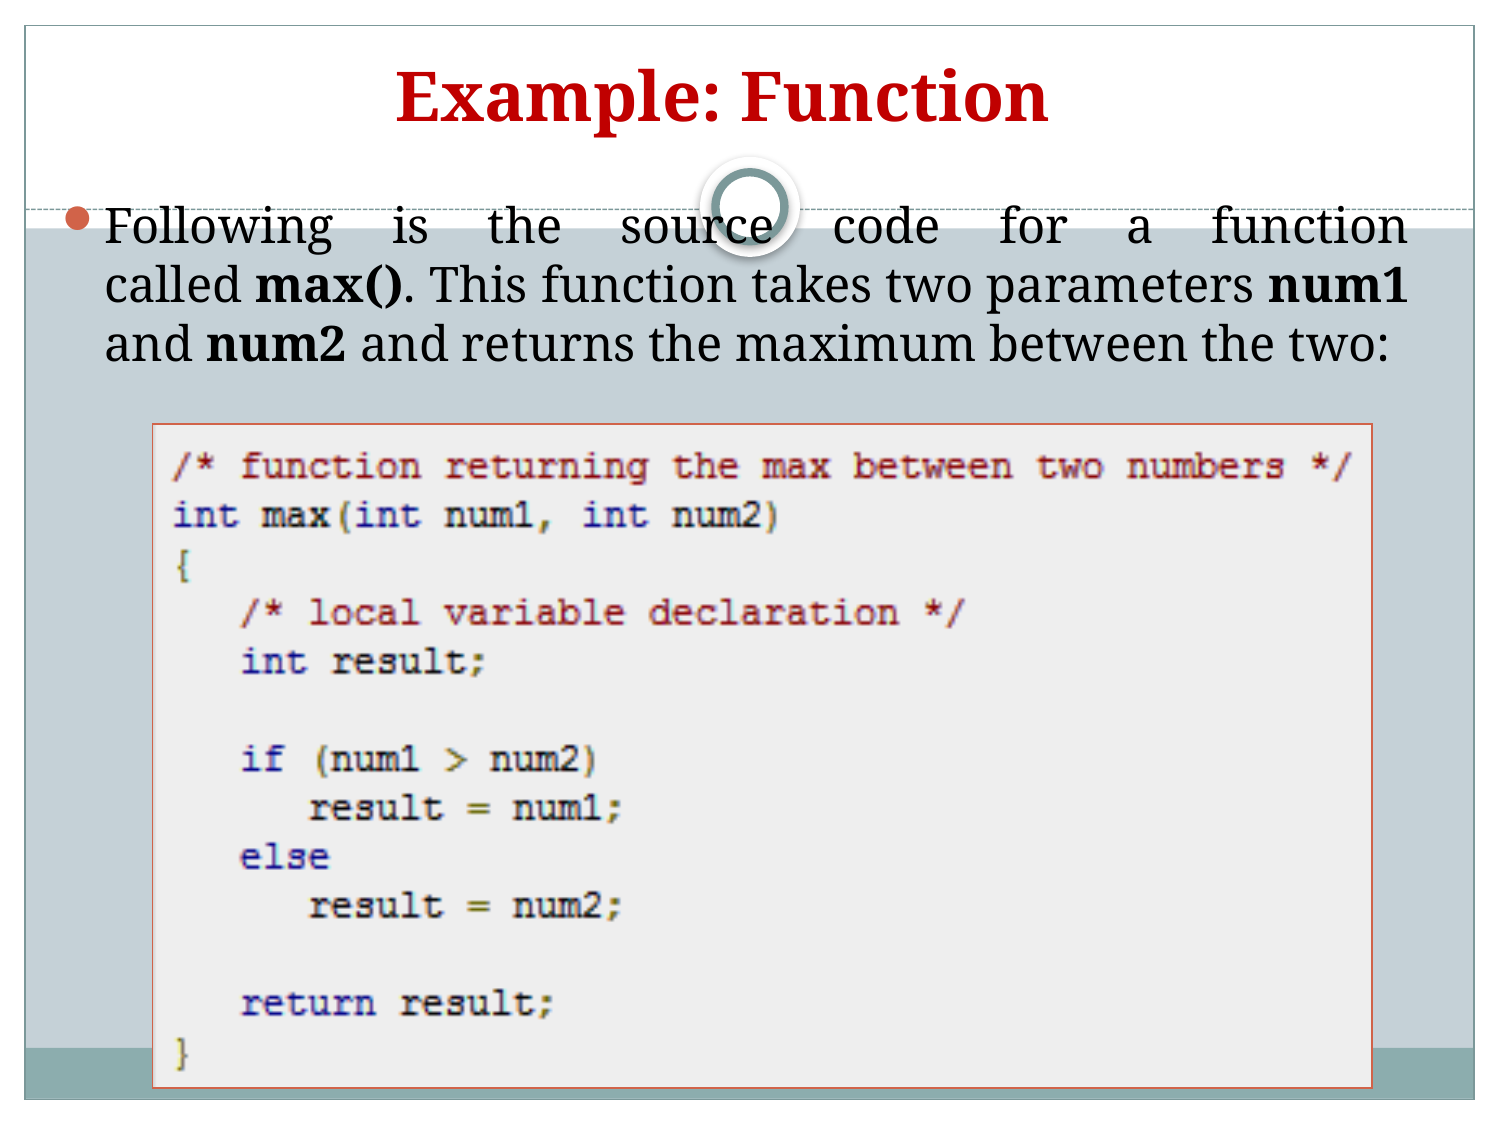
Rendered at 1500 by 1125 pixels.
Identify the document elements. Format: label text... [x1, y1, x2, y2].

picture [152, 424, 1372, 1088]
title Example: Function [84, 38, 1363, 144]
list Following is the source code for a function called max(). This function takes two parameters num1 and num2 and returns the maximum between the two: [47, 187, 1425, 438]
